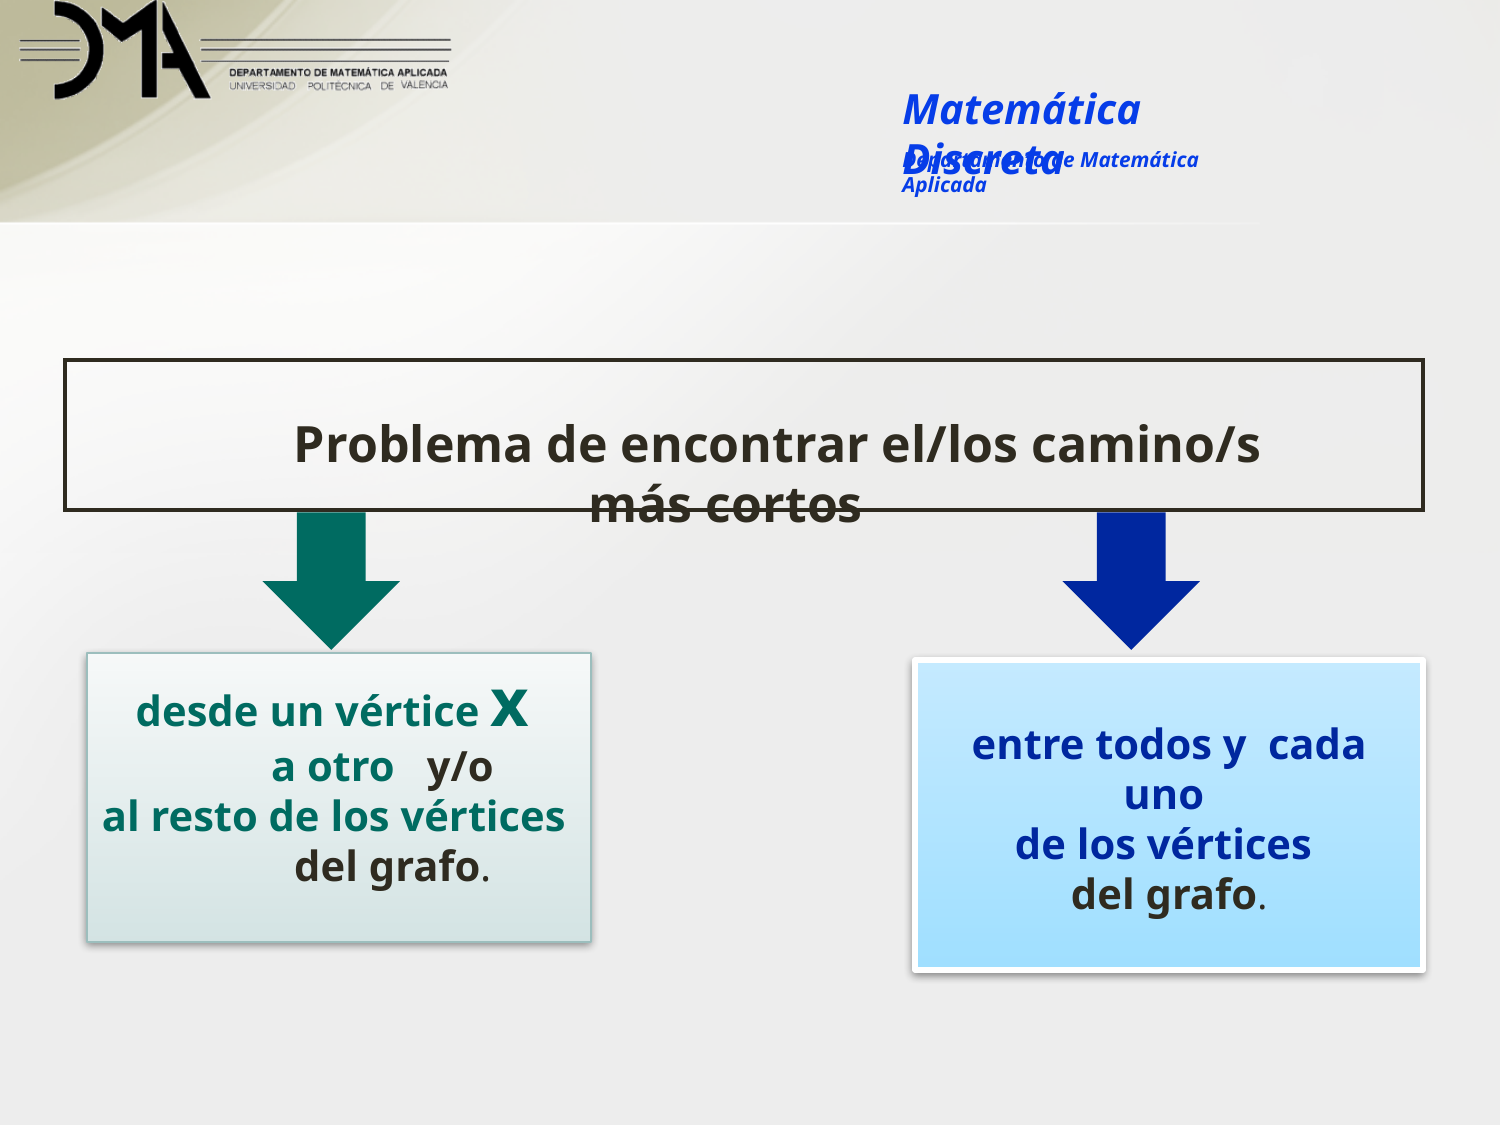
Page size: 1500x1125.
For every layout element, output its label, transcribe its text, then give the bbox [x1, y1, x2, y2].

text_box [64, 360, 1423, 511]
text_box Matemática Discreta [887, 75, 1329, 190]
text_box Departamento de Matemática Aplicada [887, 139, 1278, 205]
text_box [262, 512, 400, 650]
text_box entre todos y cada uno de los vértices del grafo. [912, 657, 1426, 973]
text_box [1062, 512, 1200, 650]
text_box desde un vértice x a otro y/o al resto de los vértices del grafo. [86, 652, 592, 943]
picture [0, 0, 1500, 1125]
text_box Problema de encontrar el/los camino/s más cortos [122, 511, 1329, 585]
